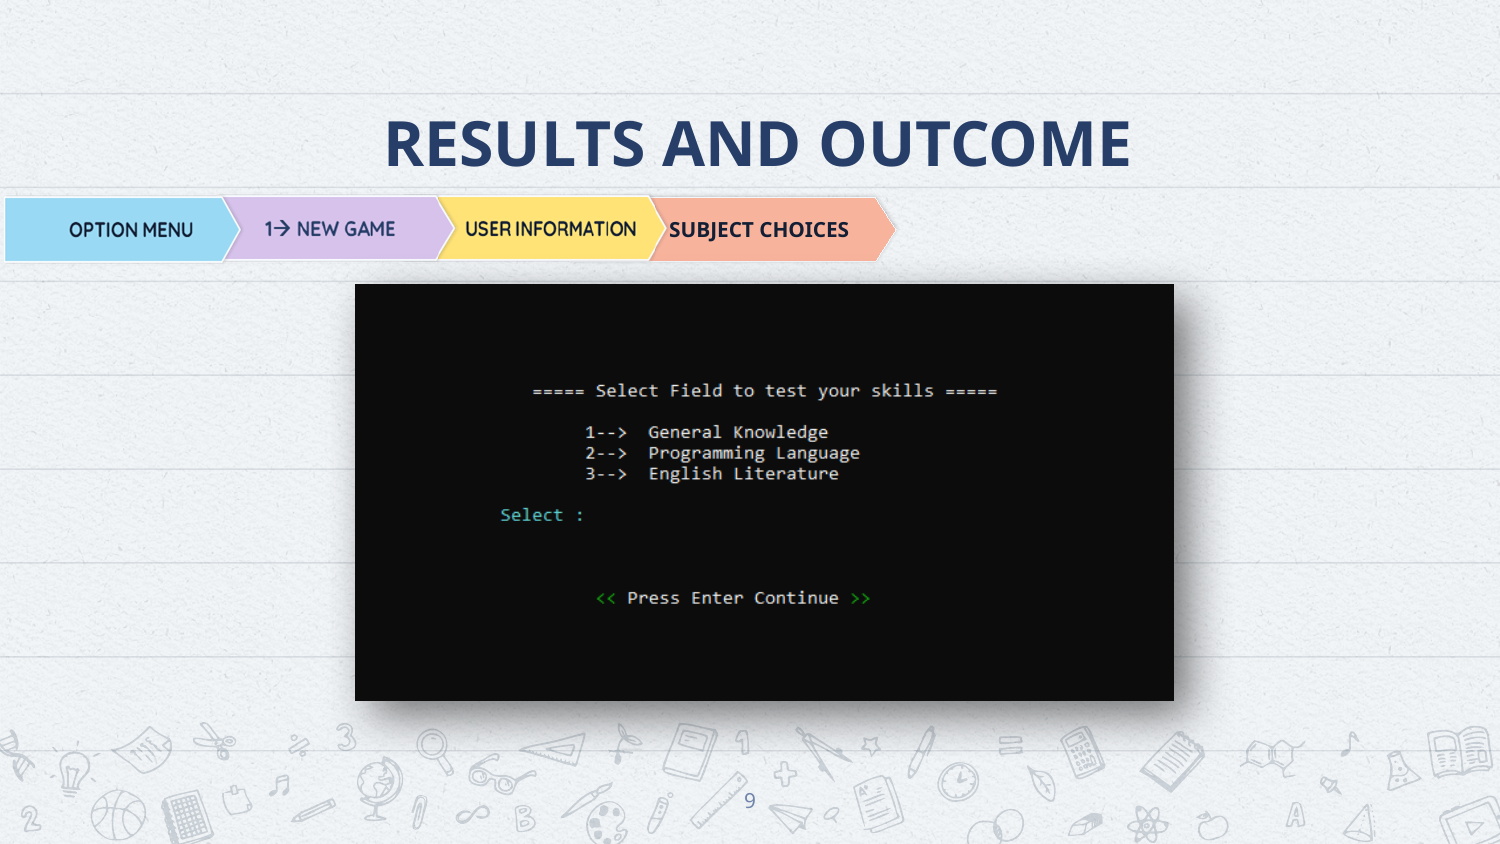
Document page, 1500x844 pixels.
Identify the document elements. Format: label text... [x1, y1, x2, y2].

text_box SUBJECT CHOICES [676, 197, 897, 262]
title RESULTS AND OUTCOME [168, 84, 1332, 180]
slide_number 9 [705, 779, 795, 825]
picture [0, 0, 1500, 844]
